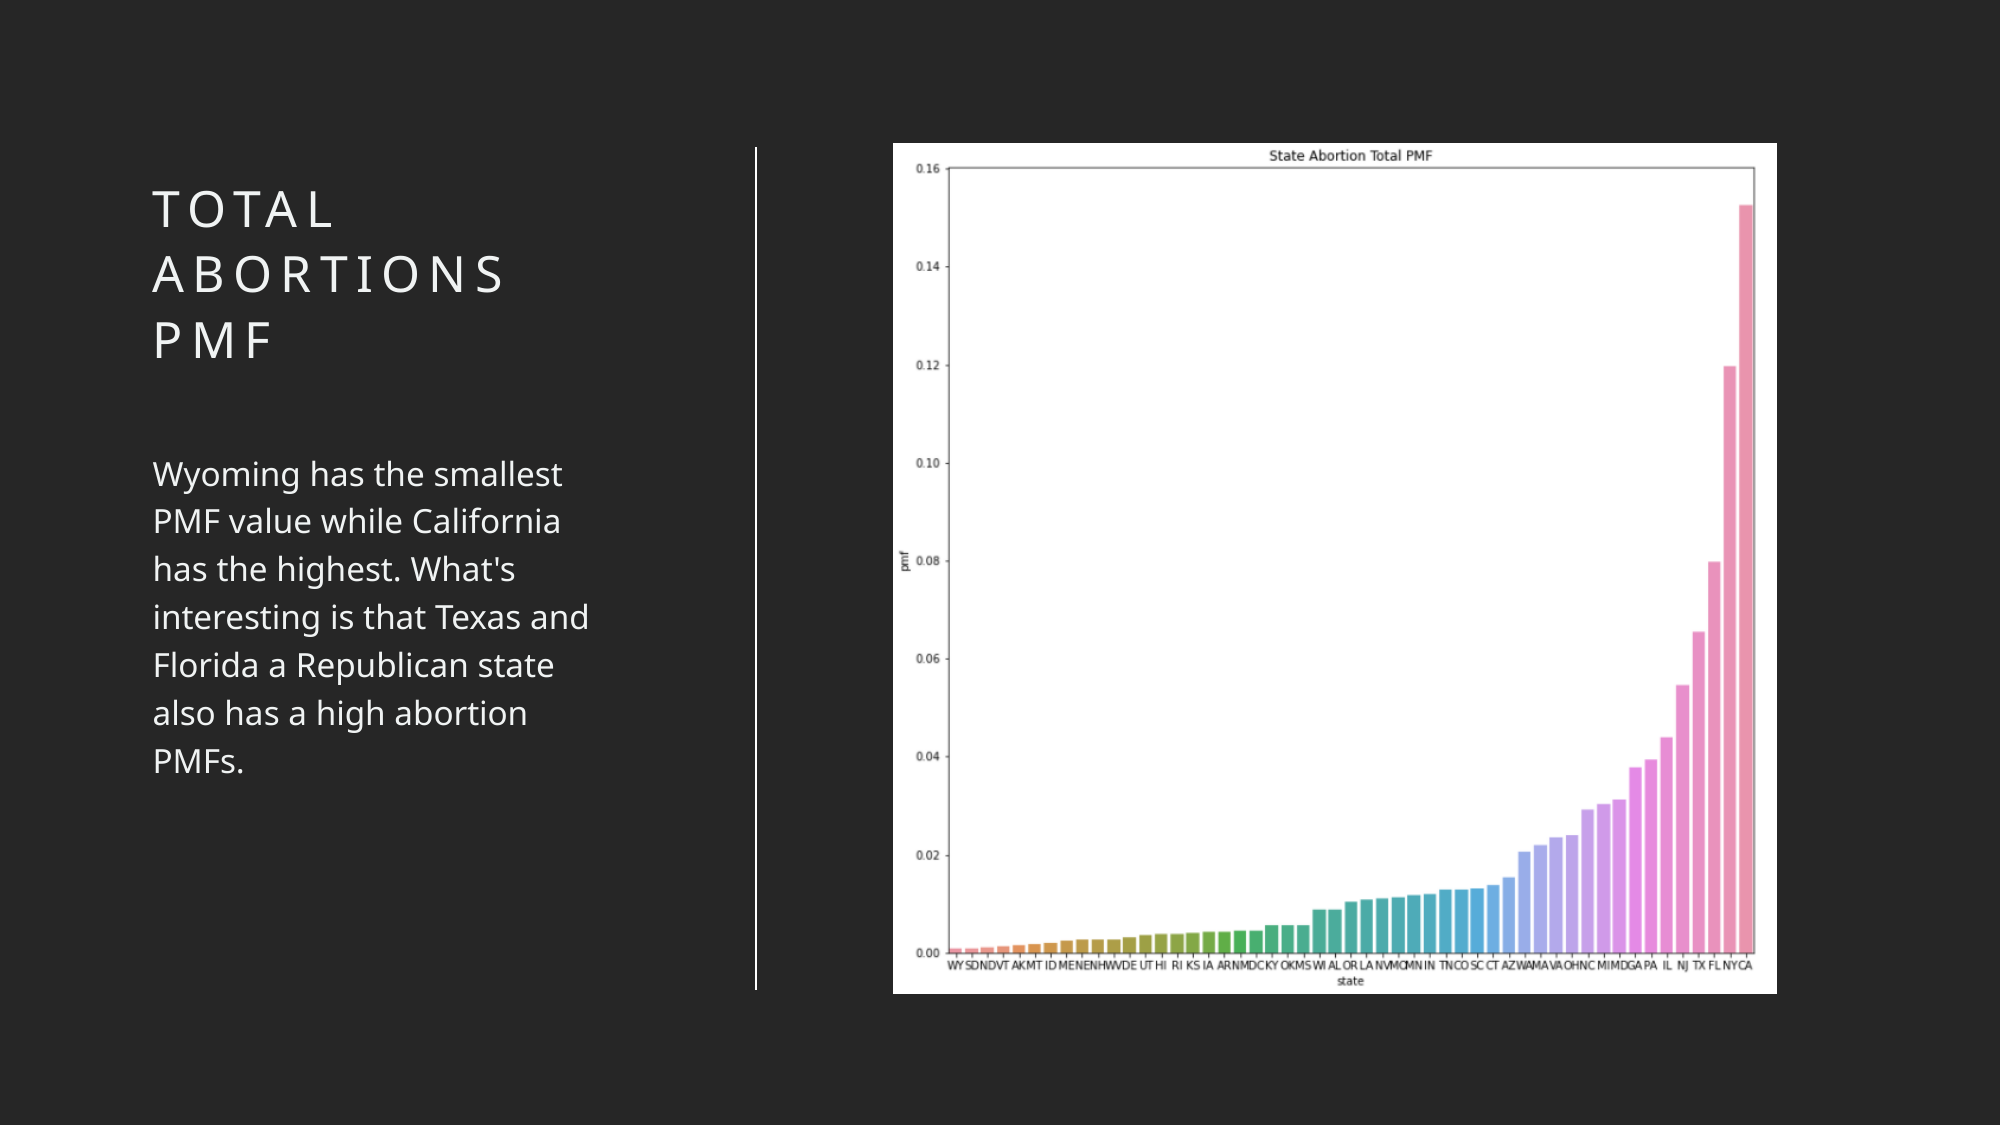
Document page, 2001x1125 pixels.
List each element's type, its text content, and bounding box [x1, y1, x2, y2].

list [893, 143, 1777, 994]
list Wyoming has the smallest PMF value while California has the highest. What's interesting is that Texas and Florida a Republican state also has a high abortion PMFs. [137, 437, 638, 962]
title Total abortions PMF [137, 163, 638, 407]
